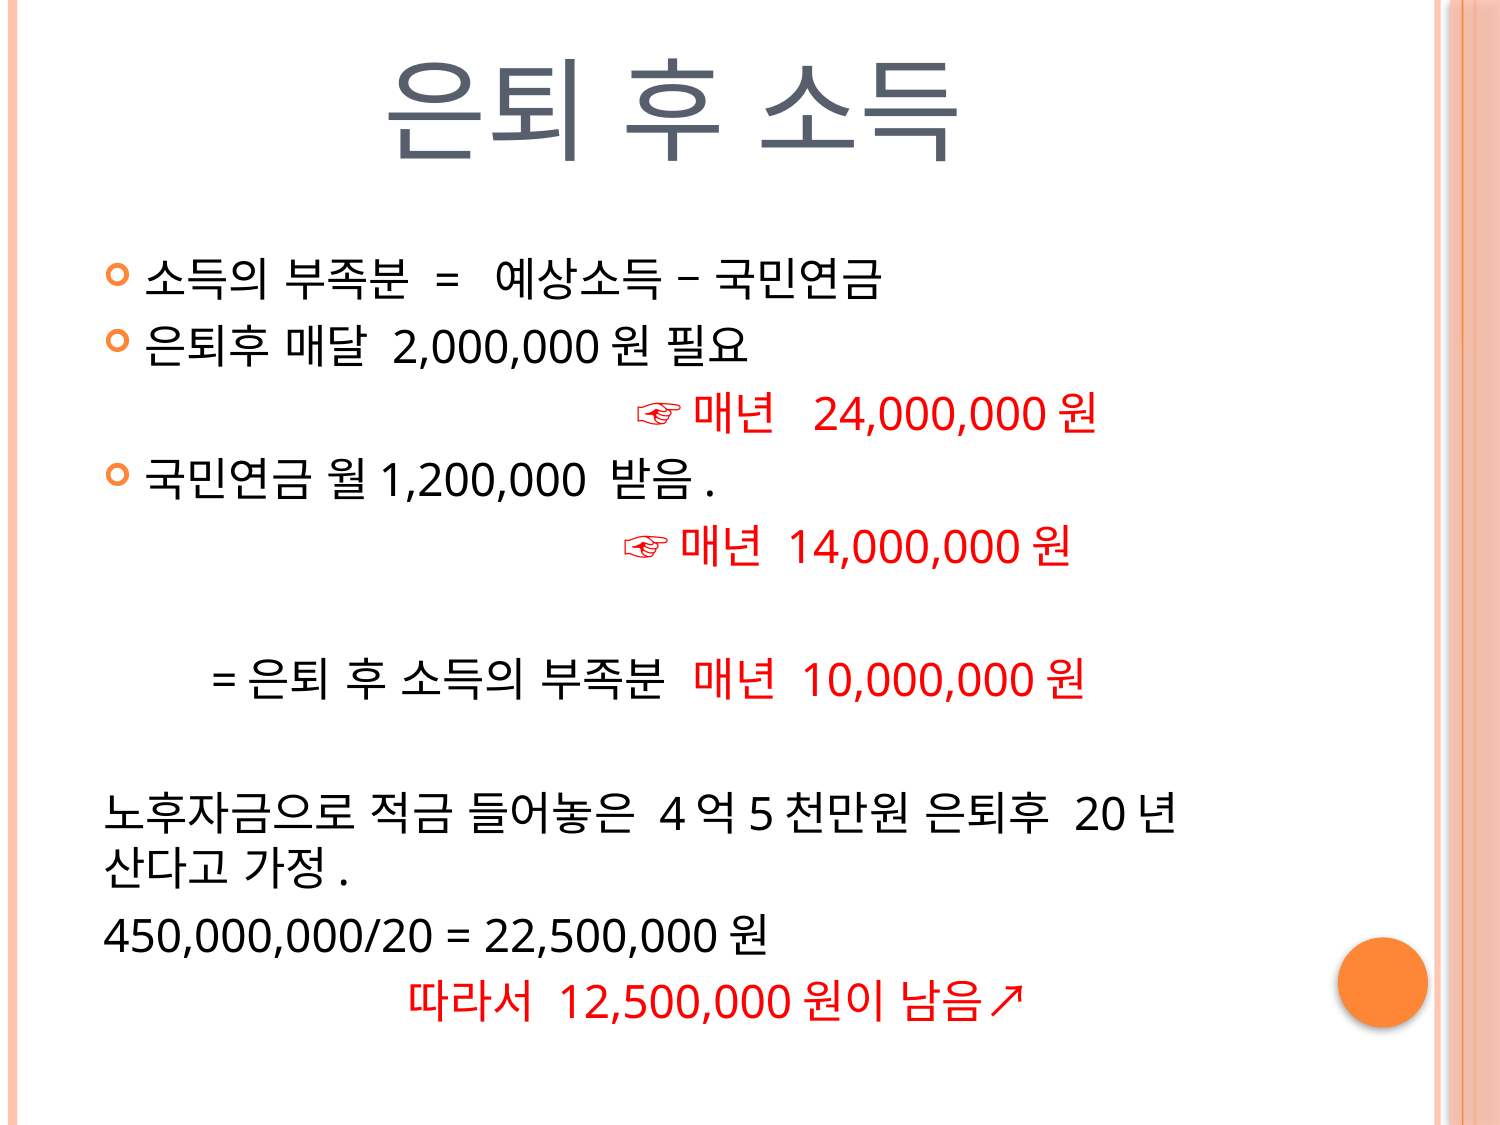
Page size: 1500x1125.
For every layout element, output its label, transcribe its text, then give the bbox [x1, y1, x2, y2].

title 은퇴 후 소득 [76, 54, 1302, 183]
list 소득의 부족분 = 예상소득 – 국민연금 은퇴후 매달 2,000,000원 필요 ☞매년 24,000,000원 국민연금 월1,200,000 받음. ☞매년 14,000,000원 =은퇴 후 소득의 부족분 매년 10,000,000원 노후자금으로 적금 들어놓은 4억5천만원 은퇴후 20년 산다고 가정. 450,000,000/20 = 22,500,000원 따라서 12,500,000원이 남음↗ [88, 243, 1314, 1043]
